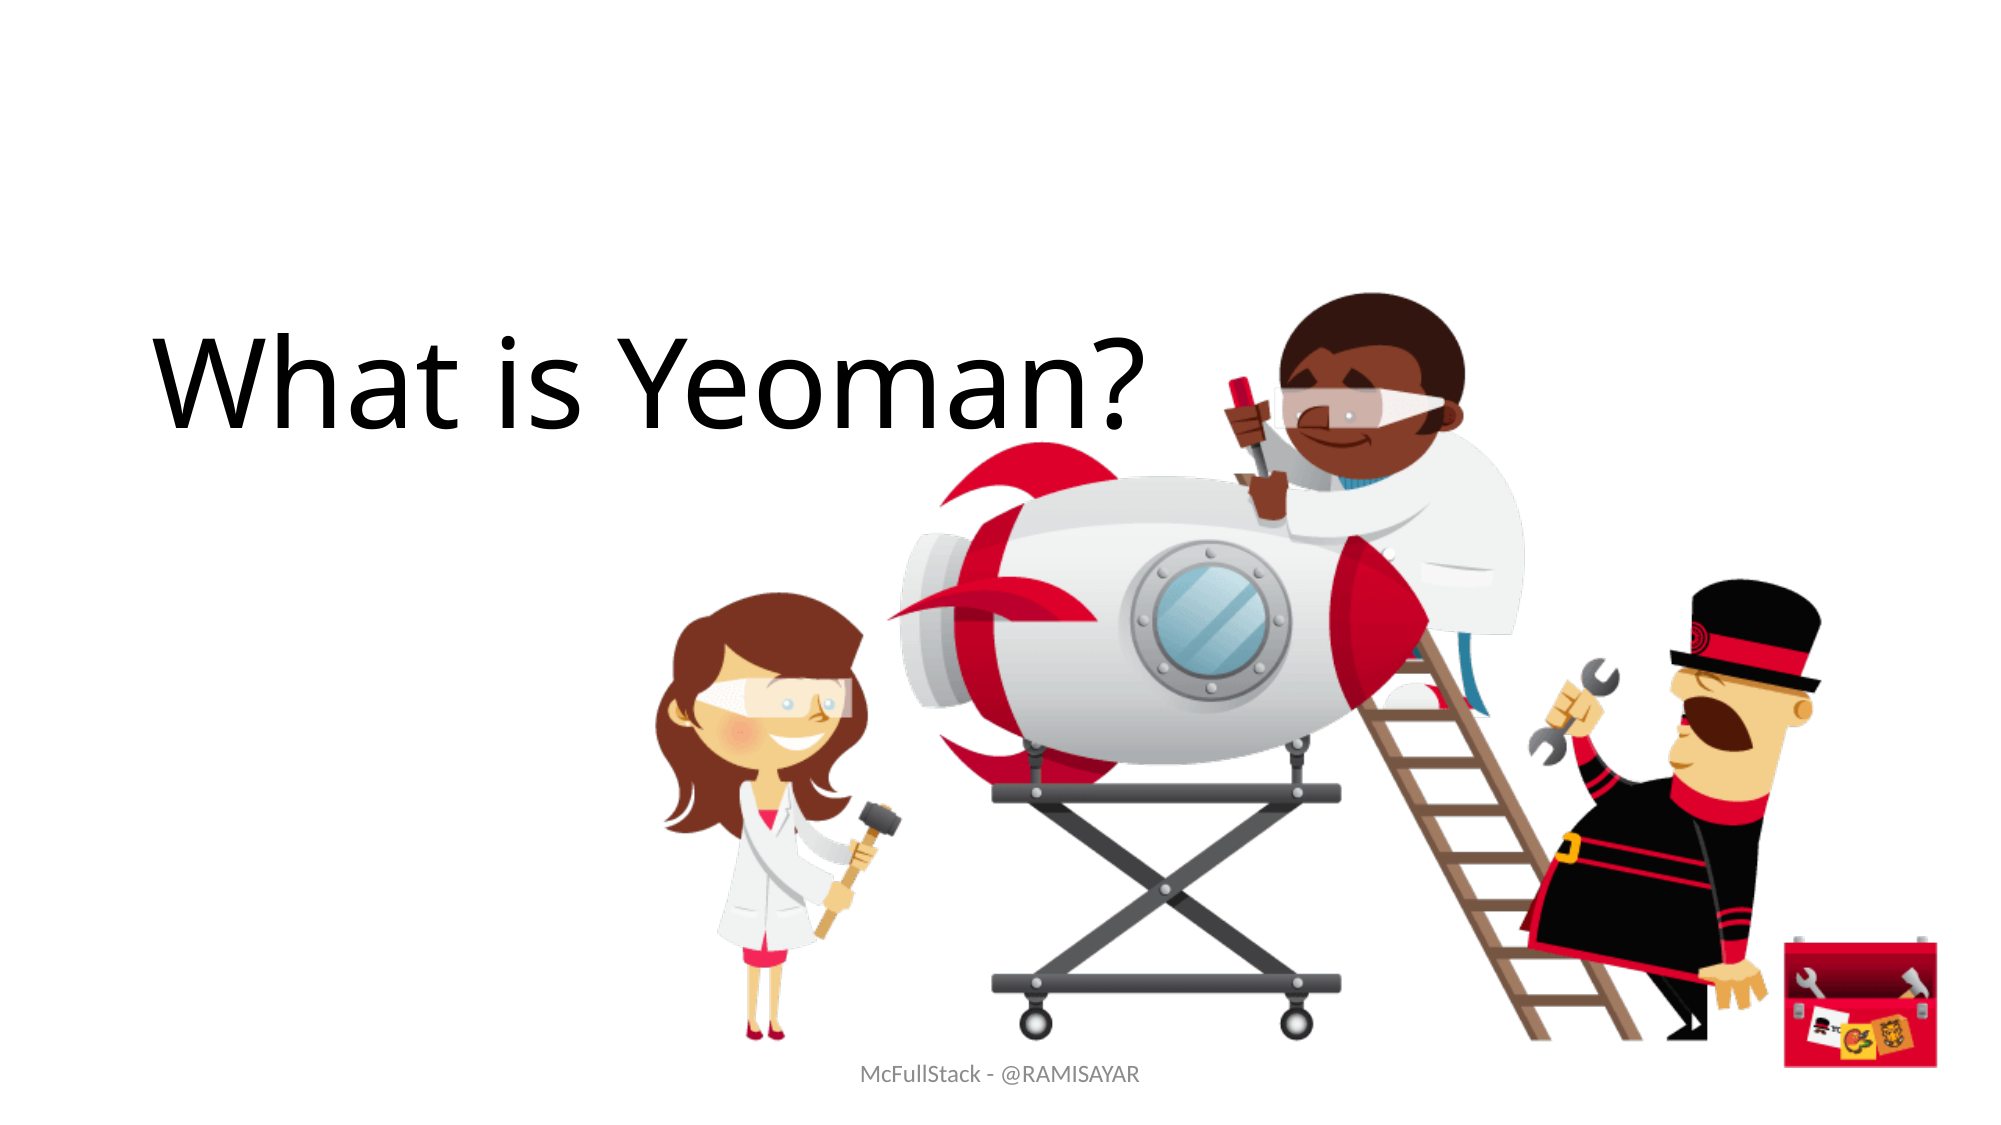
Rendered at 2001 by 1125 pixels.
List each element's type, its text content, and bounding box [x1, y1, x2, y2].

picture [593, 280, 2000, 1068]
footer McFullStack - @RAMISAYAR [662, 1068, 1338, 1103]
title What is Yeoman? [136, 280, 593, 749]
